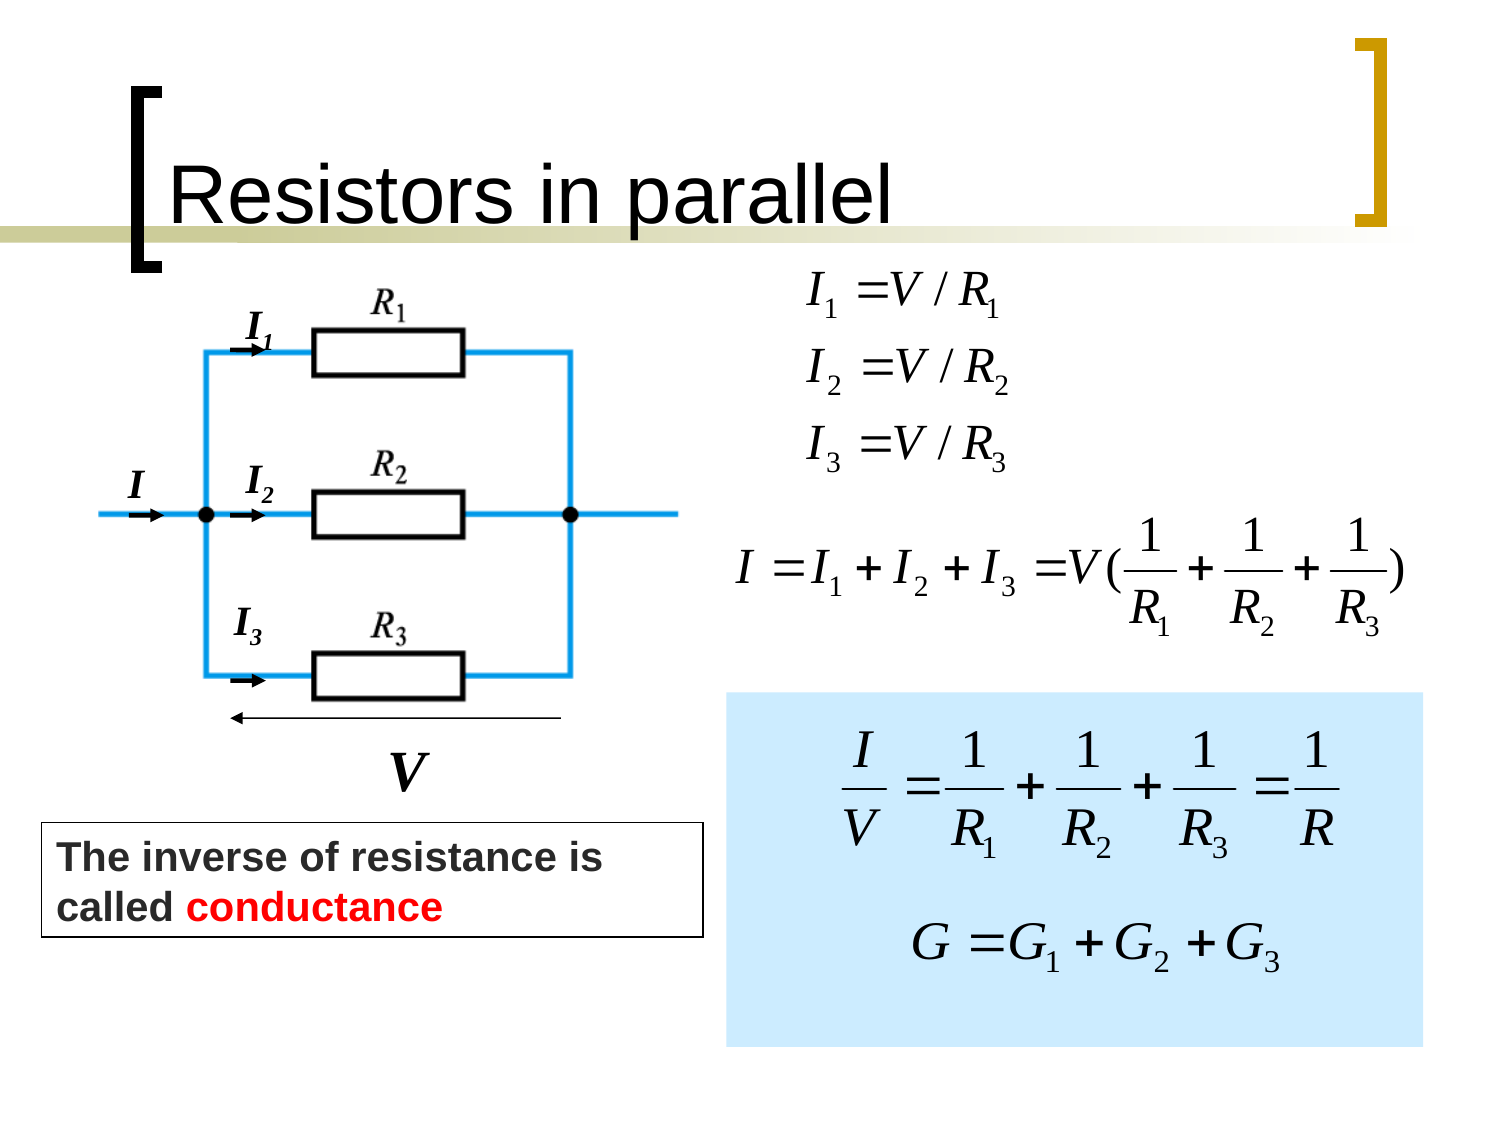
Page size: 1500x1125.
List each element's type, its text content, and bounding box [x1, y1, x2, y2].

text_box [230, 718, 561, 725]
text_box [903, 904, 1288, 987]
text_box The inverse of resistance is called conductance [41, 822, 703, 938]
text_box V [372, 725, 441, 811]
picture [88, 278, 692, 711]
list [796, 255, 1022, 485]
title Resistors in parallel [152, 15, 1328, 248]
text_box [726, 692, 1424, 1047]
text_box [832, 715, 1353, 871]
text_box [726, 503, 1417, 648]
